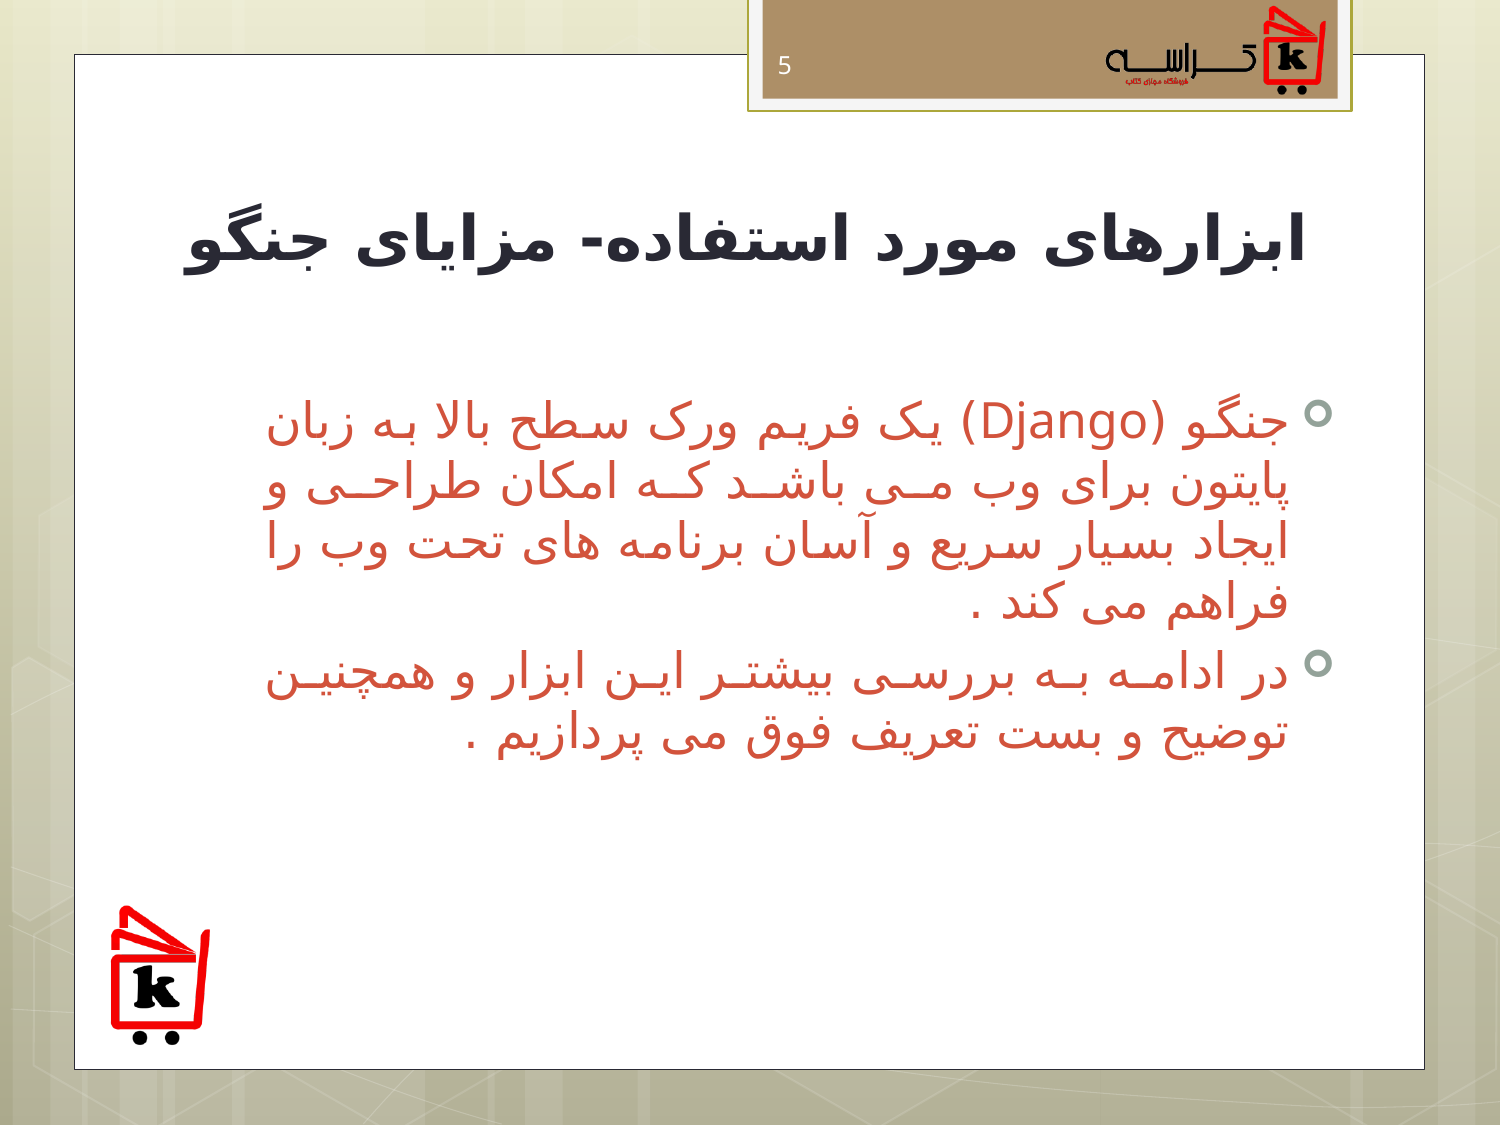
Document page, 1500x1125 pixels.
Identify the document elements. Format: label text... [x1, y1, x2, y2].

slide_number 5 [762, 36, 982, 97]
title ابزارهای مورد استفاده- مزایای جنگو [171, 168, 1324, 357]
picture [1024, 0, 1388, 144]
picture [99, 899, 218, 1052]
list جنگو (Django) یک فریم ورک سطح بالا به زبان پایتون برای وب می باشد که امکان طراحی و ایجاد بسیار سریع و آسان برنامه های تحت وب را فراهم می کند . در ادامه به بررسی بیشتر این ابزار و همچنین توضیح و بست تعریف فوق می پردازیم . [249, 381, 1362, 957]
